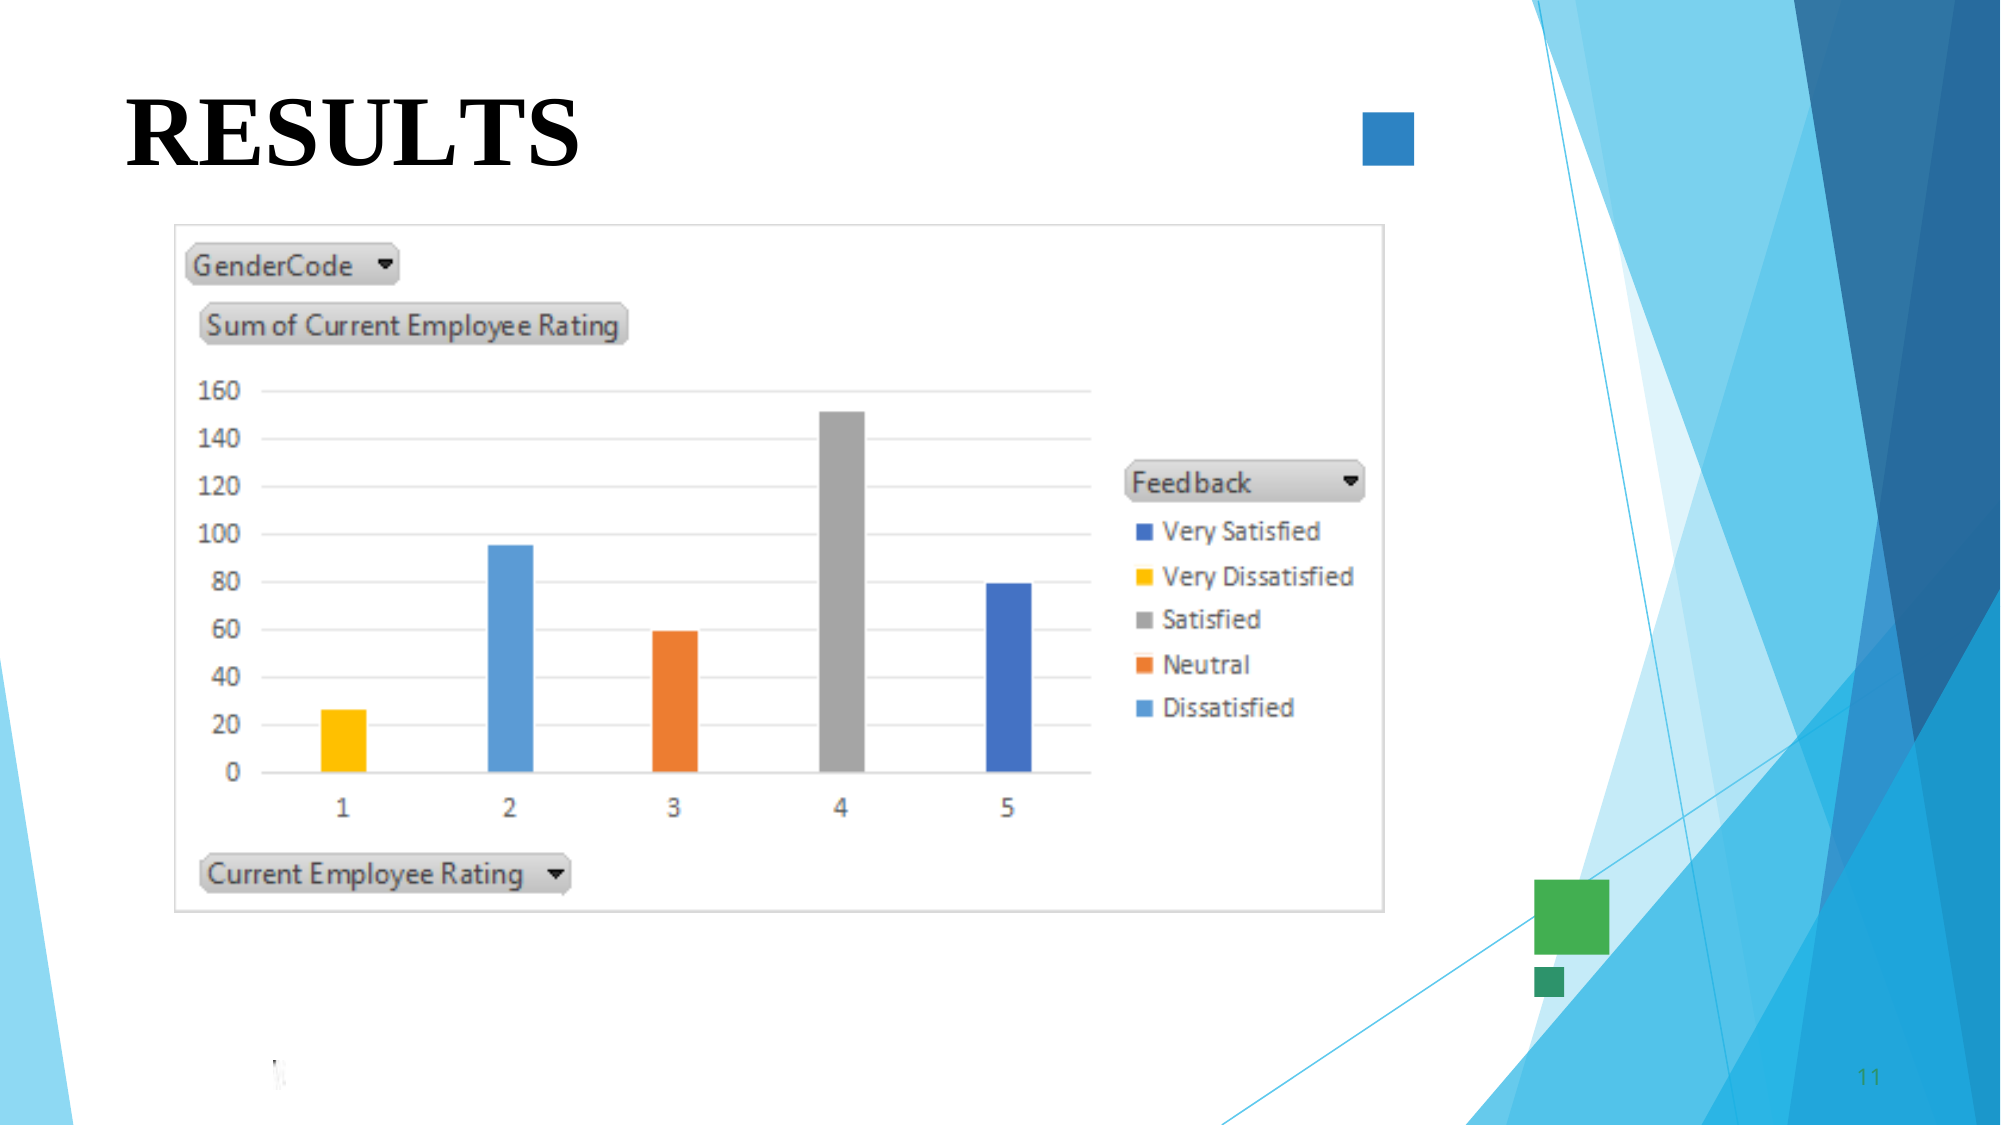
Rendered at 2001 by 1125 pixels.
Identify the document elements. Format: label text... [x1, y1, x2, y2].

text_box [1849, 1061, 1888, 1095]
text_box [1534, 879, 1610, 955]
text_box [1362, 112, 1415, 166]
picture [174, 224, 1385, 914]
picture [273, 1060, 287, 1091]
text_box [1534, 967, 1565, 997]
title RESULTS [123, 63, 836, 254]
